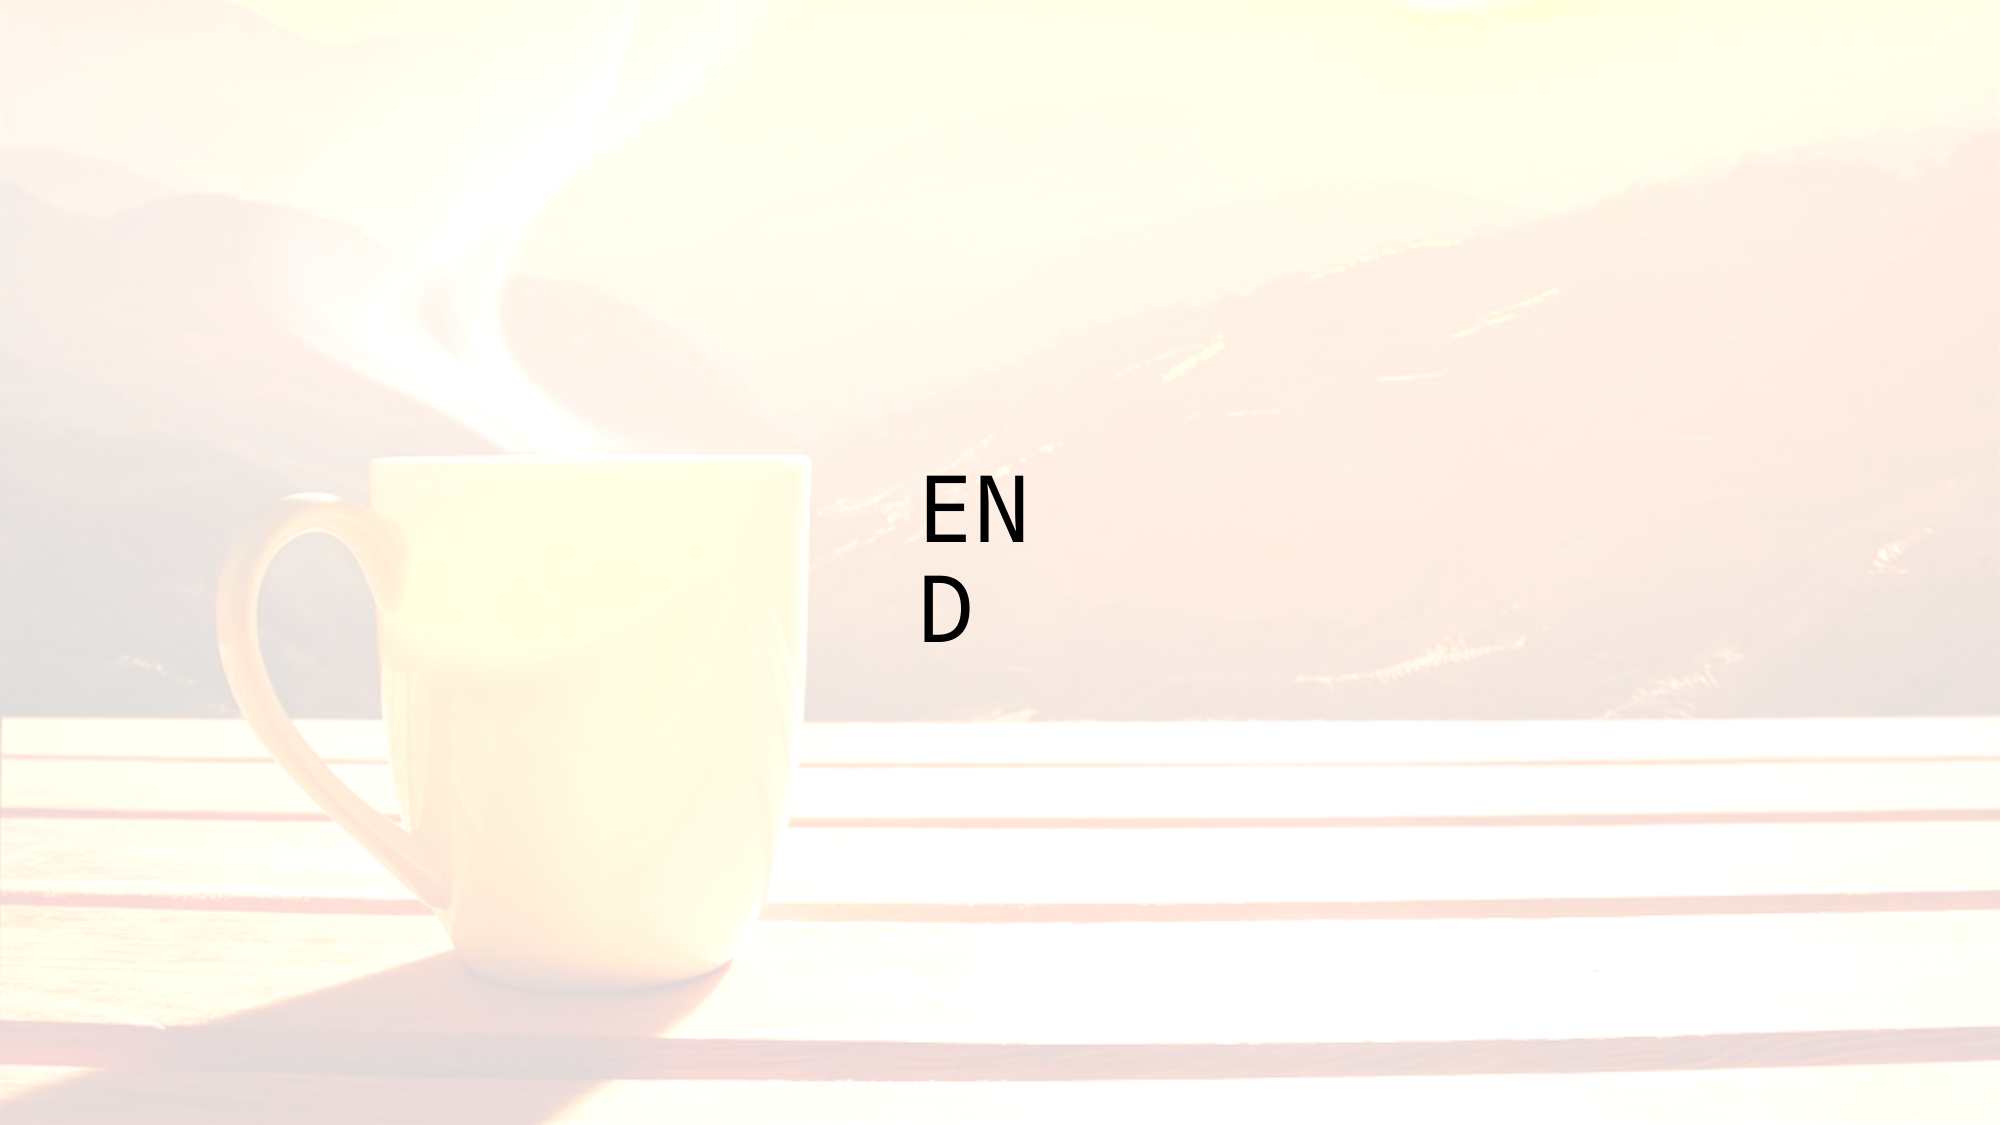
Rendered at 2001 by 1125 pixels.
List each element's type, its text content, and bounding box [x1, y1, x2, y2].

title END [903, 453, 1097, 672]
